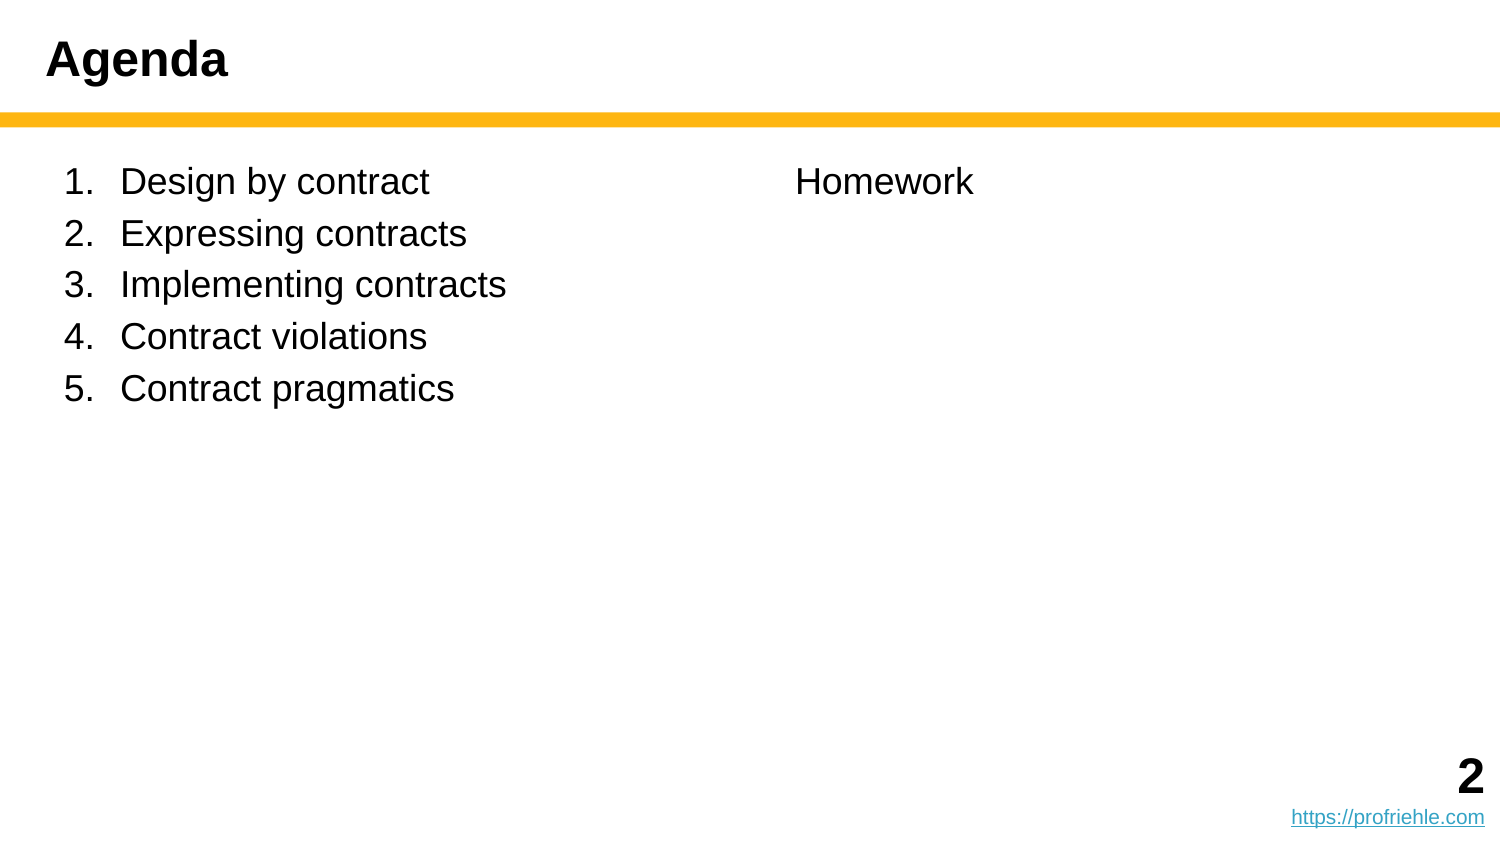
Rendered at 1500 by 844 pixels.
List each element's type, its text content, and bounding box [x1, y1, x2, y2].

list Design by contract Expressing contracts Implementing contracts Contract violations Contract pragmatics [45, 150, 720, 825]
title Agenda [0, 0, 1500, 113]
slide_number ‹#› https://profriehle.com [1200, 693, 1500, 844]
list Homework [795, 150, 1470, 825]
